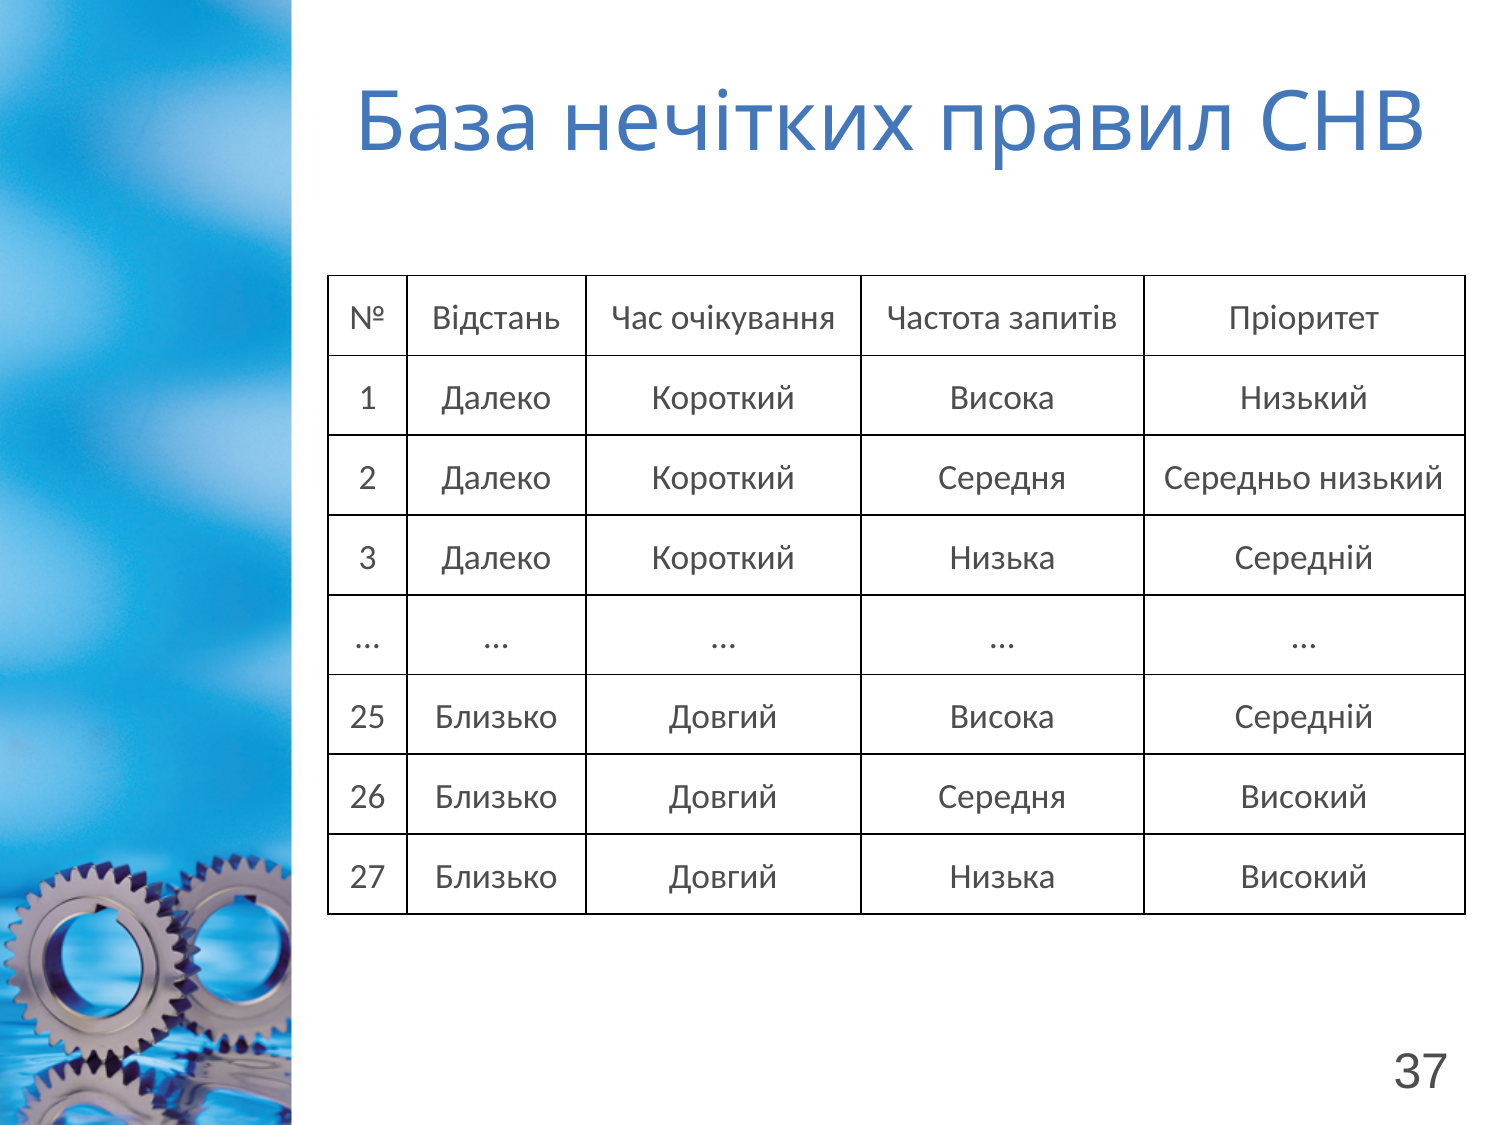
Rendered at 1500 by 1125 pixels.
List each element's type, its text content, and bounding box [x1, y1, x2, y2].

table_cell Середньо низький [1145, 436, 1464, 514]
table_cell … [1145, 596, 1464, 674]
table_cell Середній [1145, 675, 1464, 753]
table_cell 26 [329, 755, 406, 833]
table_cell Середня [862, 436, 1143, 514]
table_cell Короткий [587, 356, 860, 434]
table_header Відстань [408, 276, 585, 355]
table_cell Середній [1145, 516, 1464, 594]
table_cell Високий [1145, 835, 1464, 913]
table_cell Довгий [587, 755, 860, 833]
table_header № [329, 276, 406, 355]
table_header Частота запитів [862, 276, 1143, 355]
table_cell 27 [329, 835, 406, 913]
table_cell Близько [408, 755, 585, 833]
table_cell … [329, 596, 406, 674]
table_cell Висока [862, 356, 1143, 434]
table_cell 25 [329, 675, 406, 753]
table_cell Далеко [408, 356, 585, 434]
table_cell Близько [408, 675, 585, 753]
table_cell Довгий [587, 675, 860, 753]
picture [0, 0, 1500, 1125]
table_cell Високий [1145, 755, 1464, 833]
table_header Пріоритет [1145, 276, 1464, 355]
table_cell 1 [329, 356, 406, 434]
table_cell … [587, 596, 860, 674]
table_cell Низька [862, 835, 1143, 913]
table_cell 3 [329, 516, 406, 594]
table_cell Низька [862, 516, 1143, 594]
table_cell Короткий [587, 516, 860, 594]
table_cell Середня [862, 755, 1143, 833]
table_cell 2 [329, 436, 406, 514]
table_cell Довгий [587, 835, 860, 913]
table_cell Висока [862, 675, 1143, 753]
table_cell Близько [408, 835, 585, 913]
table_cell … [862, 596, 1143, 674]
title База нечітких правил СНВ [339, 58, 1478, 177]
table_cell Далеко [408, 436, 585, 514]
table_cell Низький [1145, 356, 1464, 434]
table_header Час очікування [587, 276, 860, 355]
table_cell … [408, 596, 585, 674]
table_cell Далеко [408, 516, 585, 594]
table_cell Короткий [587, 436, 860, 514]
